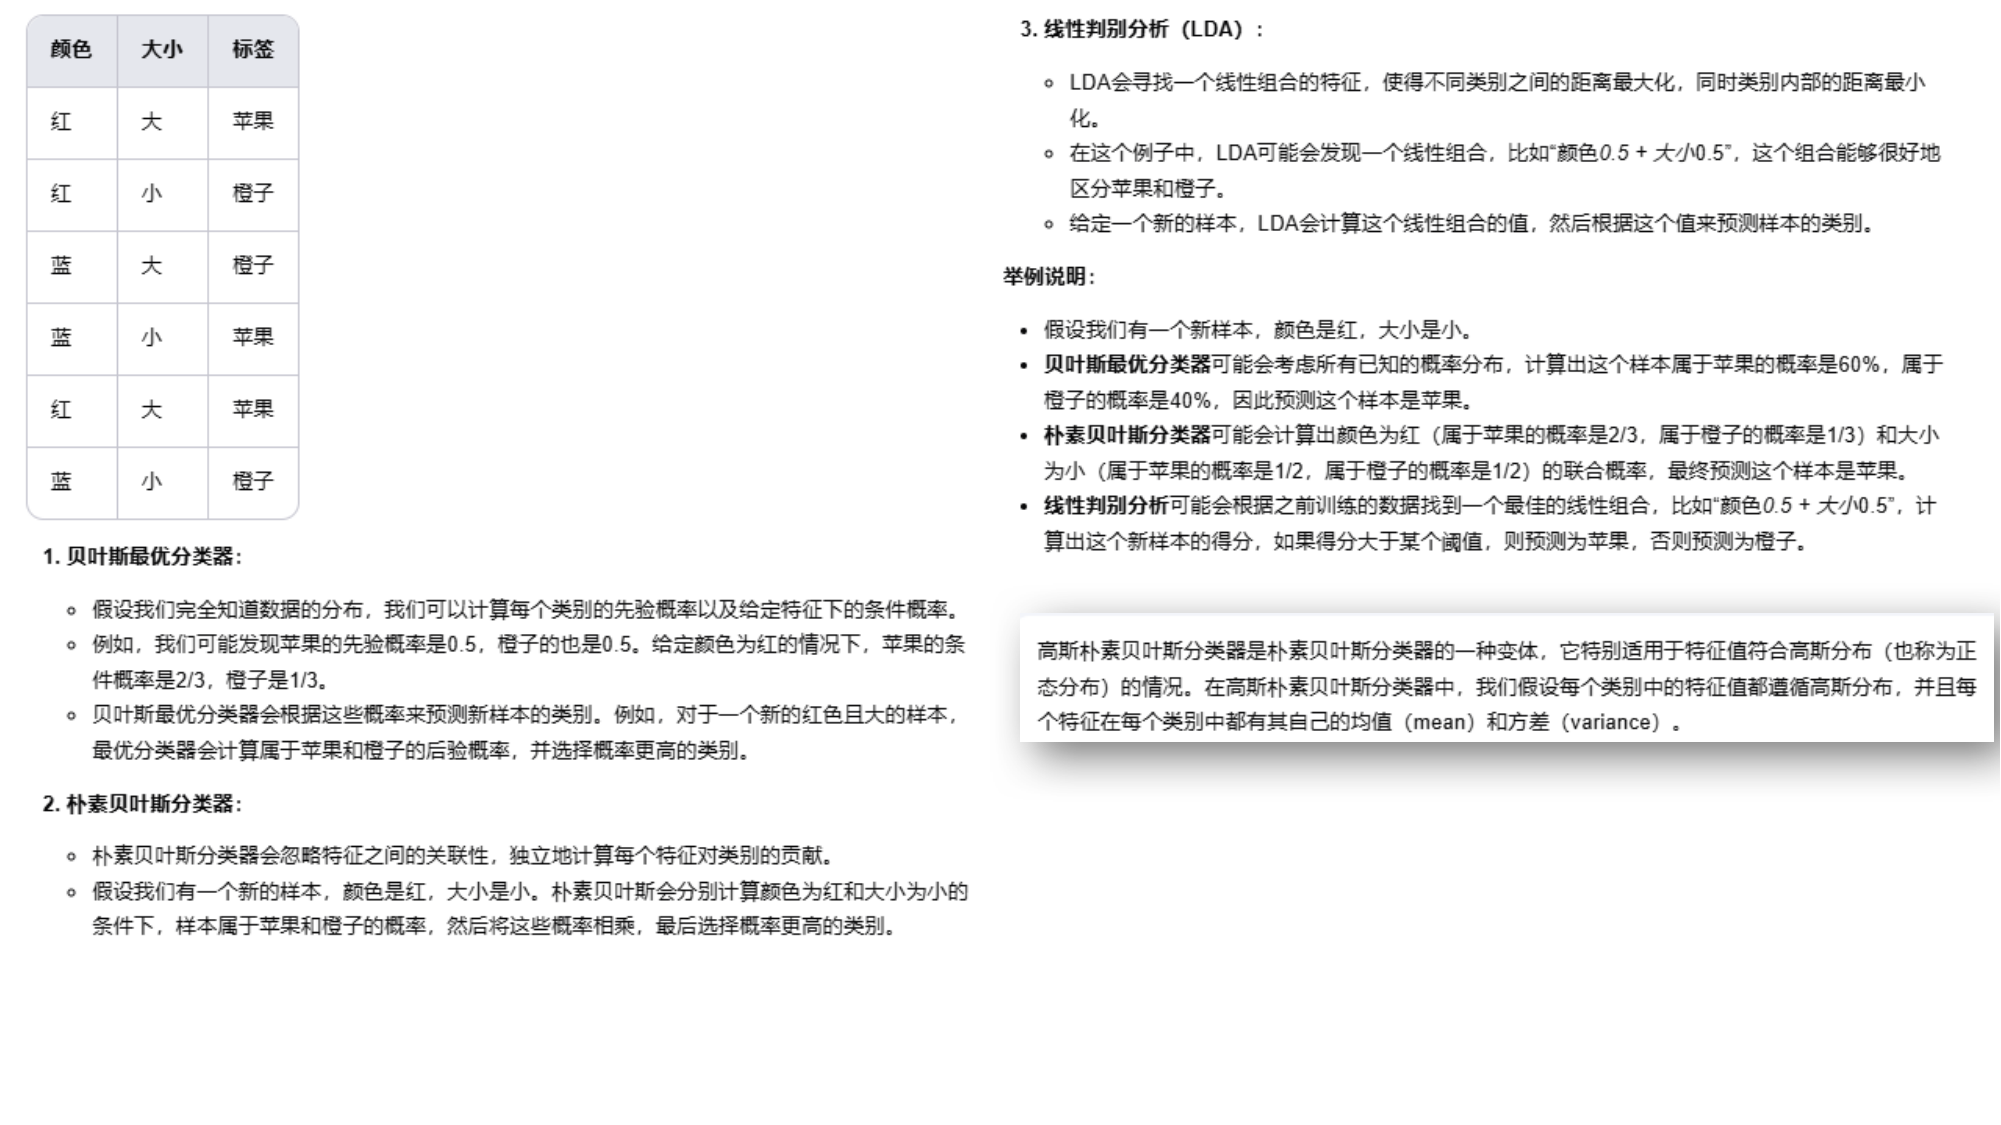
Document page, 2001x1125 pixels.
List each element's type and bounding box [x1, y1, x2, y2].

picture [1020, 613, 1994, 742]
picture [5, 0, 1968, 954]
